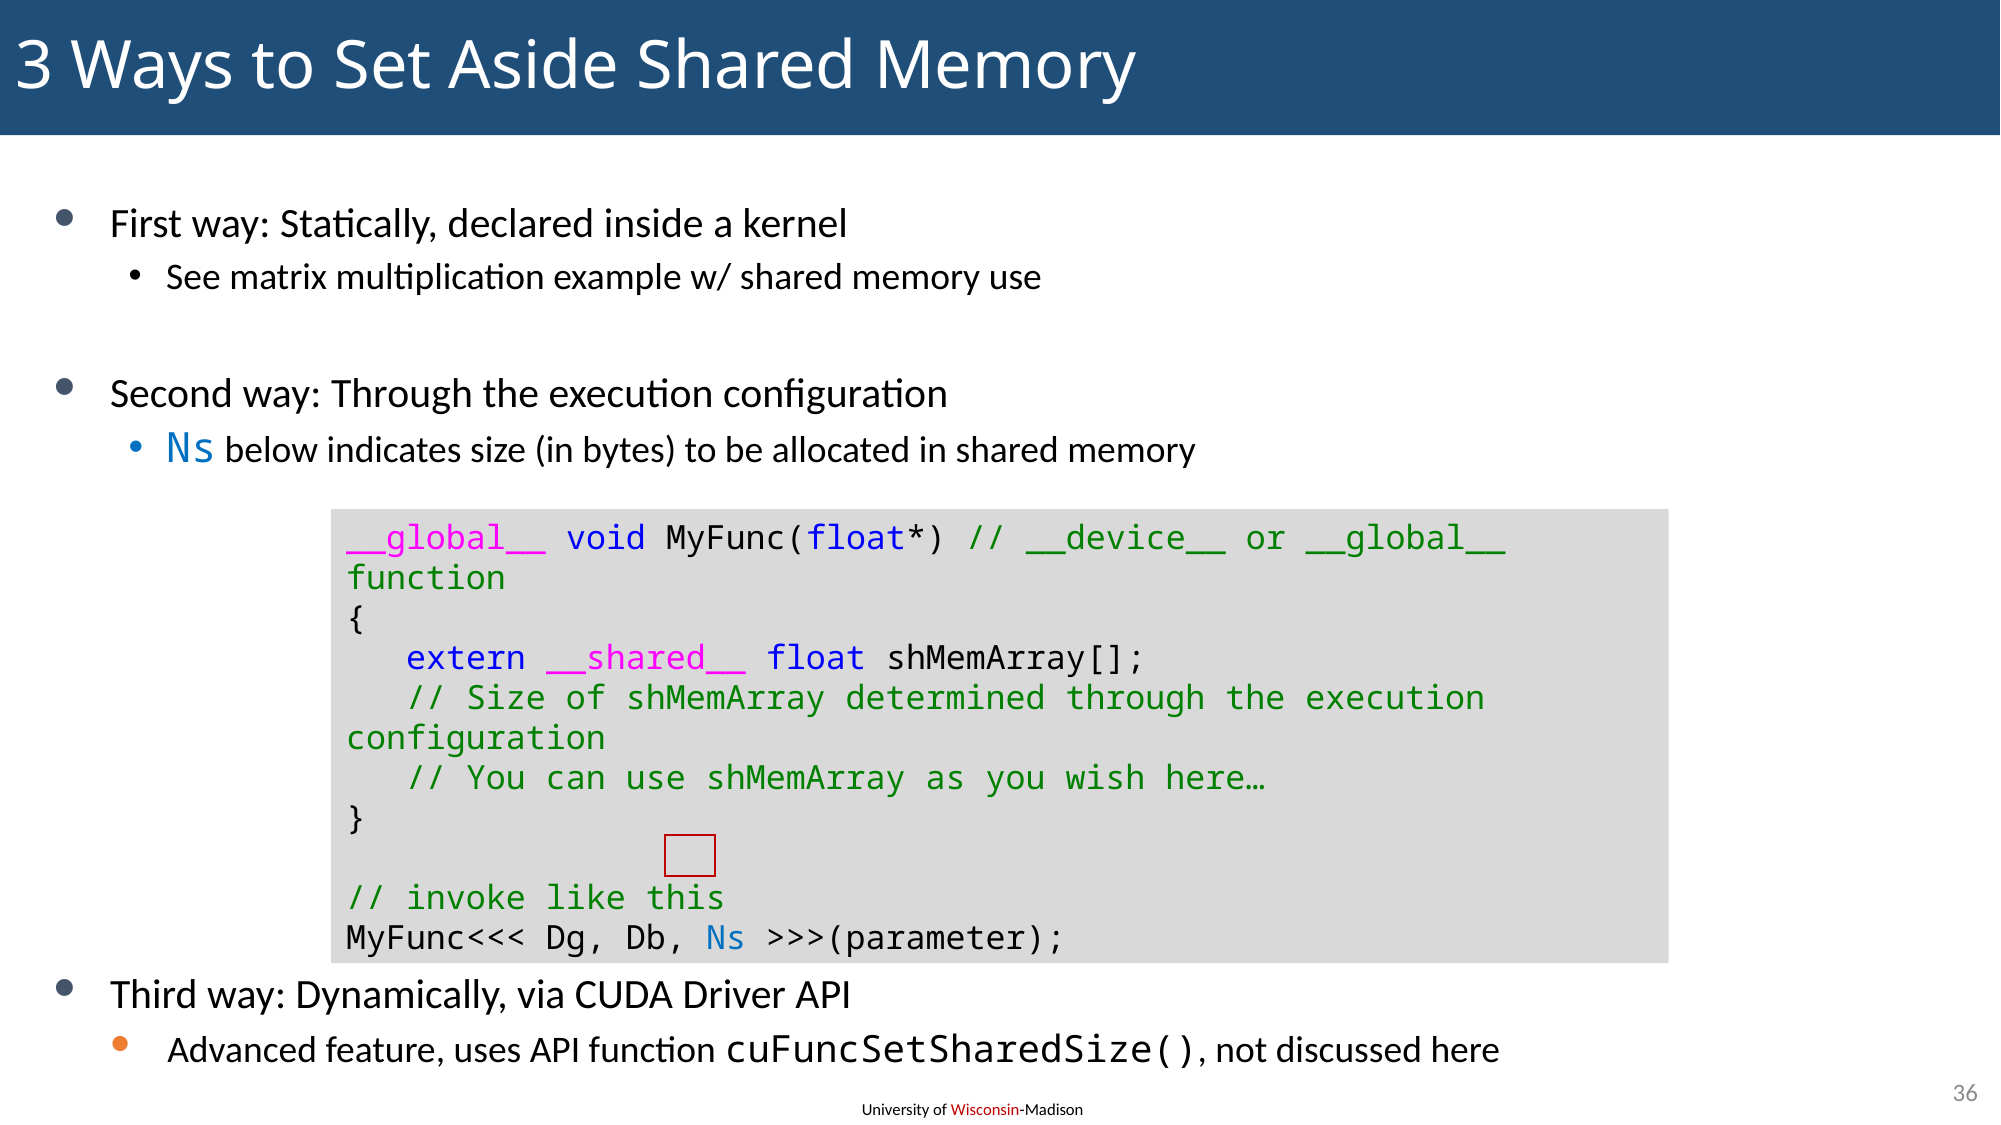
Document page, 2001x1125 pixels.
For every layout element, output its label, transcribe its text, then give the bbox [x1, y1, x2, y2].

text_box __global__ void MyFunc(float*) // __device__ or __global__ function { extern __shared__ float shMemArray[]; // Size of shMemArray determined through the execution configuration // You can use shMemArray as you wish here… } // invoke like this MyFunc<<< Dg, Db, Ns >>>(parameter); [331, 509, 1669, 964]
text_box [664, 834, 716, 877]
title 3 Ways to Set Aside Shared Memory [0, 0, 2000, 136]
list First way: Statically, declared inside a kernel See matrix multiplication example w/ shared memory use Second way: Through the execution configuration Ns below indicates size (in bytes) to be allocated in shared memory [38, 193, 1389, 552]
text_box Third way: Dynamically, via CUDA Driver API Advanced feature, uses API function cuFuncSetSharedSize(), not discussed here [38, 959, 1557, 1085]
slide_number 36 [1879, 1069, 1994, 1114]
